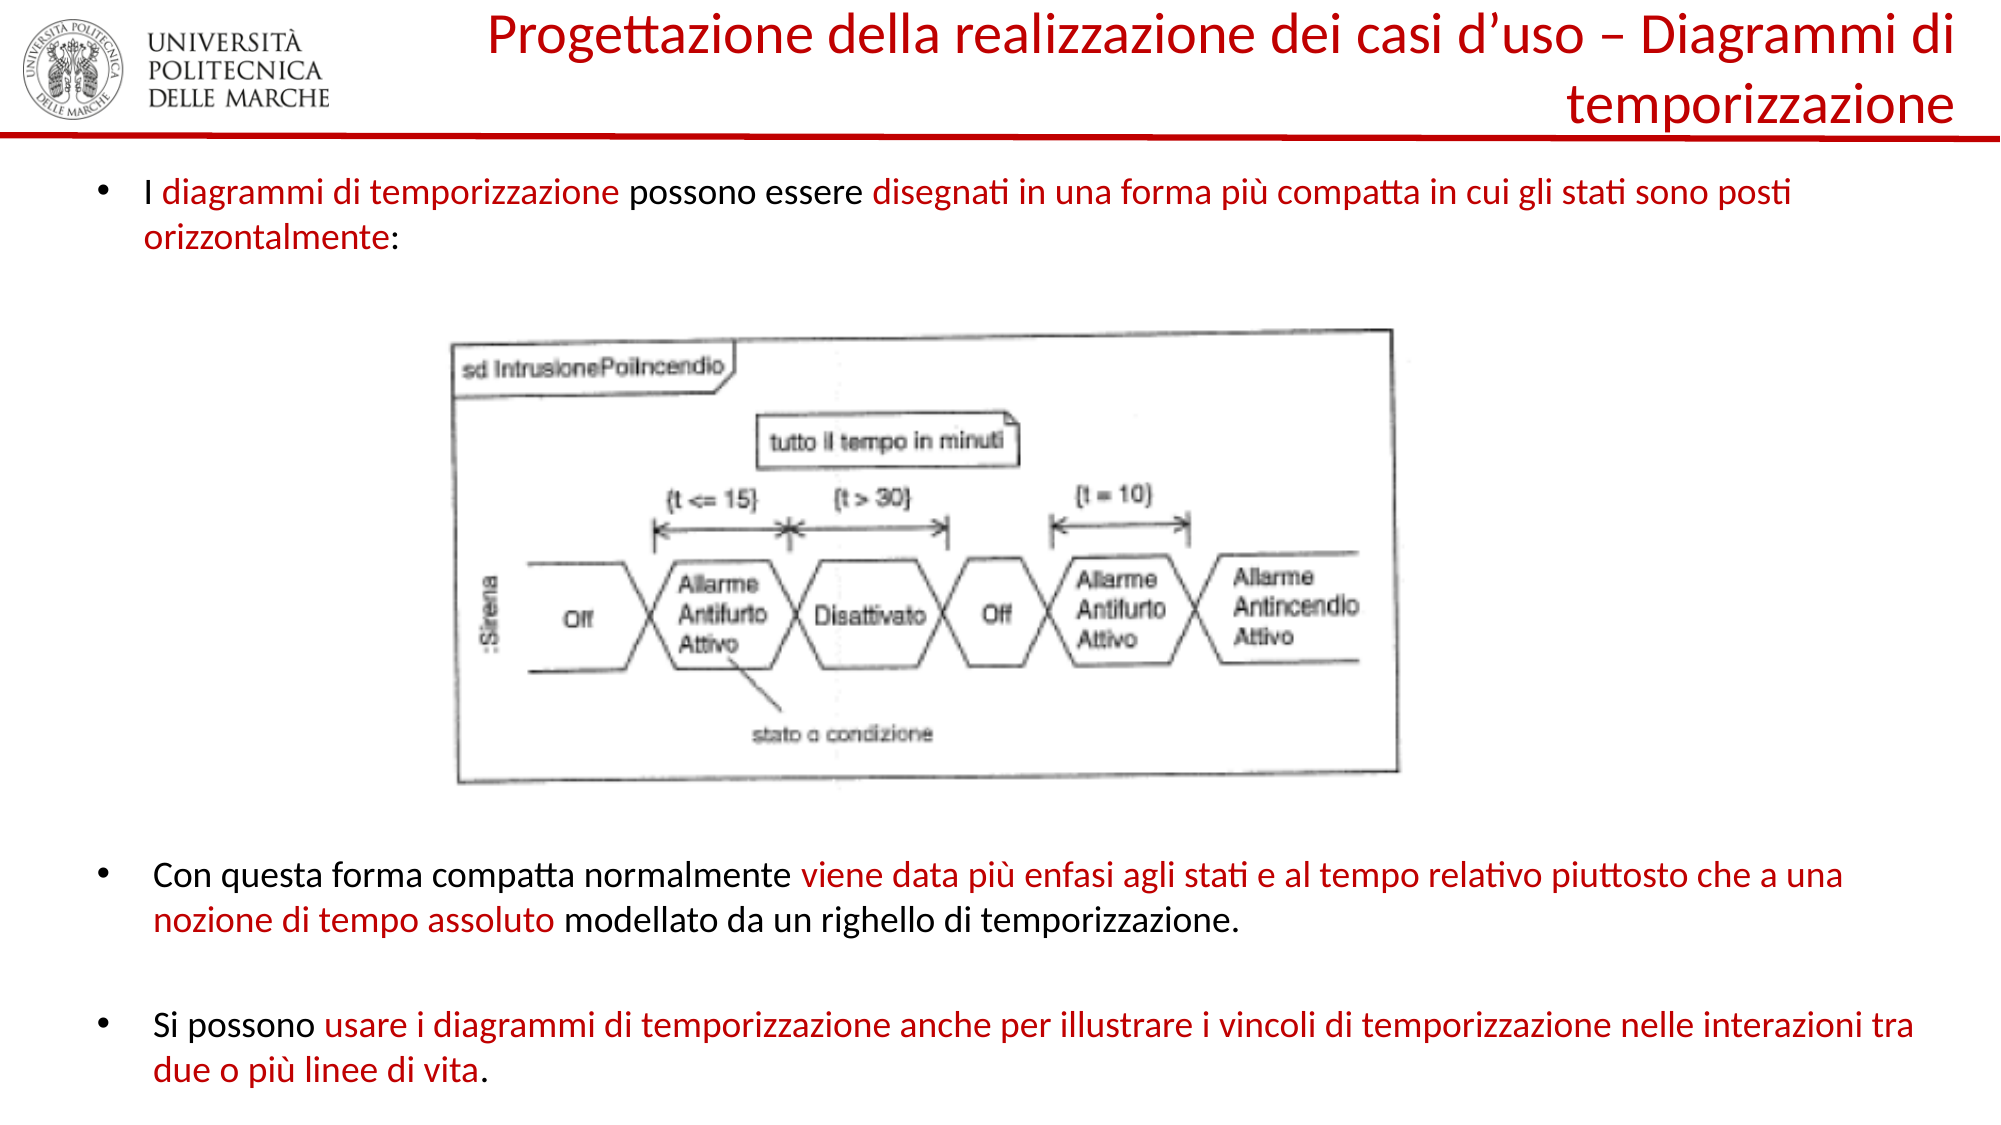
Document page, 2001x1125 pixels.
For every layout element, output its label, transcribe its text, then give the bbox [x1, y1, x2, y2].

text_box I diagrammi di temporizzazione possono essere disegnati in una forma più compatta in cui gli stati sono posti orizzontalmente: Con questa forma compatta normalmente viene data più enfasi agli stati e al tempo relativo piuttosto che a una nozione di tempo assoluto modellato da un righello di temporizzazione. Si possono usare i diagrammi di temporizzazione anche per illustrare i vincoli di temporizzazione nelle interazioni tra due o più linee di vita. [82, 159, 1932, 1125]
text_box Progettazione della realizzazione dei casi d’uso – Diagrammi di temporizzazione [472, 0, 1971, 135]
text_box Progettazione della realizzazione dei casi d’uso – Diagrammi di temporizzazione [472, 139, 1971, 143]
picture [430, 310, 1422, 801]
picture [23, 17, 329, 122]
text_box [0, 135, 2000, 139]
